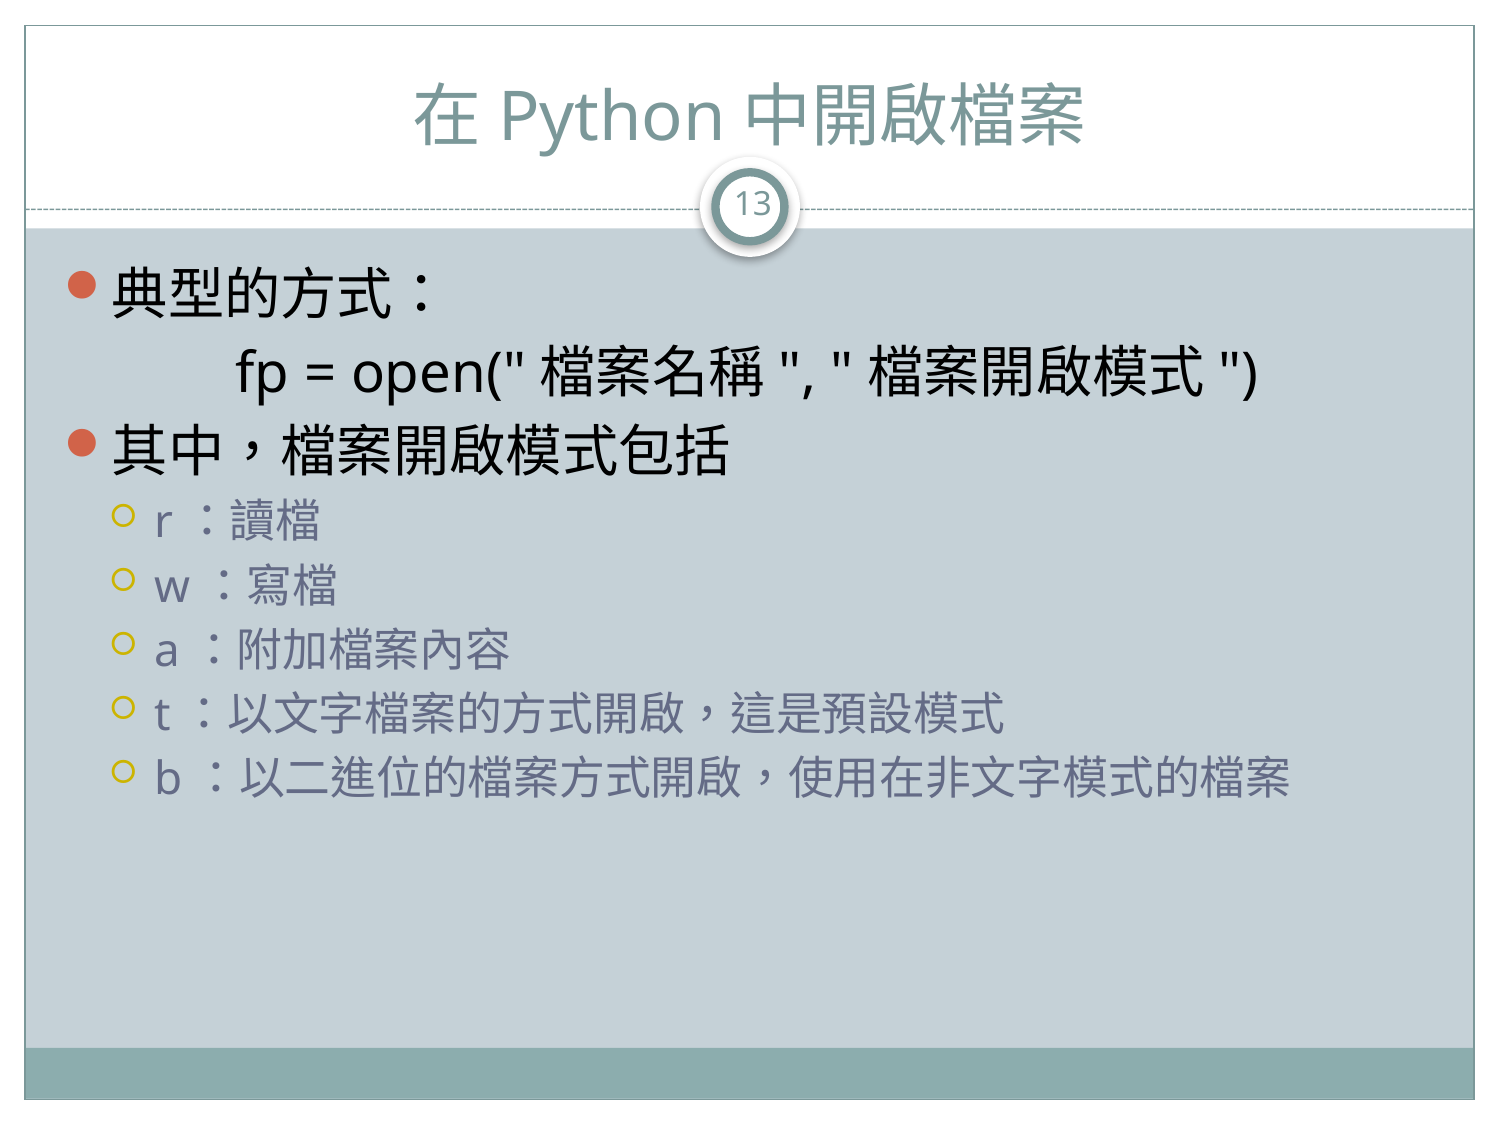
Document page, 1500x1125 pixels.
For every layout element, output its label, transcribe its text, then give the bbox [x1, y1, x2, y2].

list 典型的方式： fp = open("檔案名稱", "檔案開啟模式") 其中，檔案開啟模式包括 r：讀檔 w：寫檔 a：附加檔案內容 t：以文字檔案的方式開啟，這是預設模式 b：以二進位的檔案方式開啟，使用在非文字模式的檔案 [49, 250, 1445, 1001]
slide_number 13 [715, 168, 791, 241]
title 在Python中開啟檔案 [49, 37, 1450, 162]
